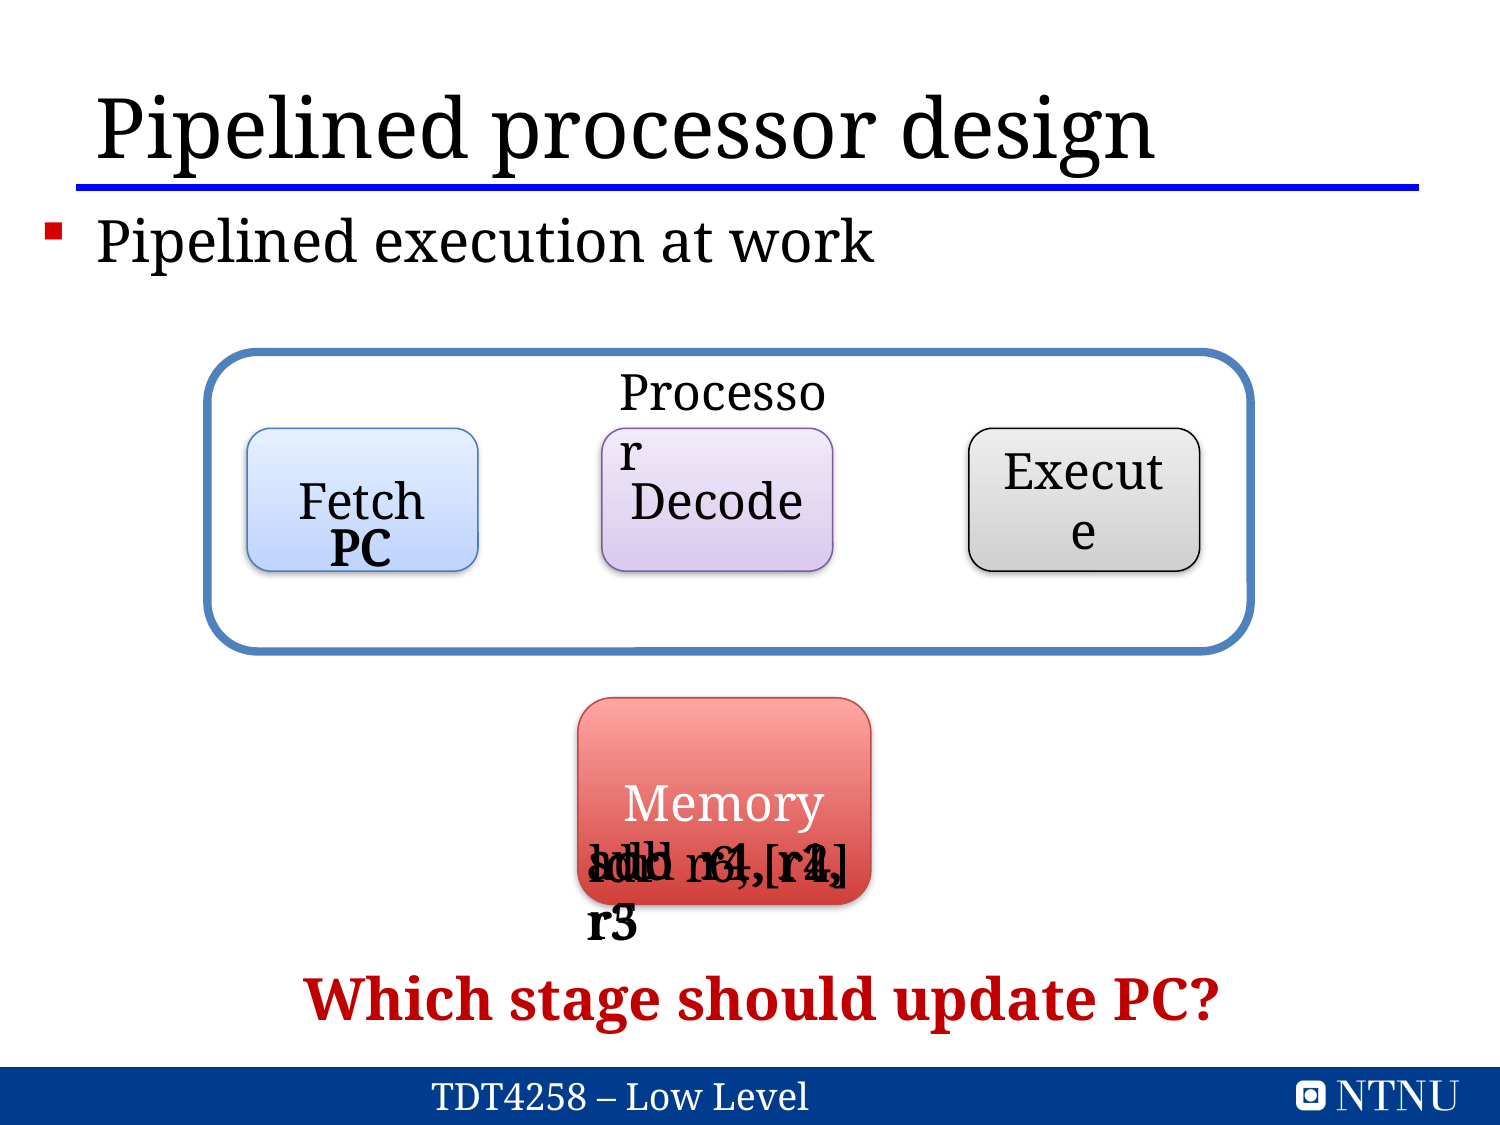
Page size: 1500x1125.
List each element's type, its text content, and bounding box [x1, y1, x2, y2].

text_box Pipelined execution at work Which stage should update PC? [25, 196, 1500, 979]
text_box Memory [577, 696, 872, 822]
text_box PC [314, 509, 436, 585]
text_box ldr r6, [r4] [575, 825, 913, 900]
picture [0, 1067, 1500, 1125]
text_box [207, 351, 1251, 652]
text_box sub r4, r1, r5 [574, 822, 912, 957]
text_box Processor [604, 353, 859, 488]
text_box Pipelined processor design [75, 33, 1432, 217]
text_box add r1, r2, r3 [571, 823, 909, 959]
